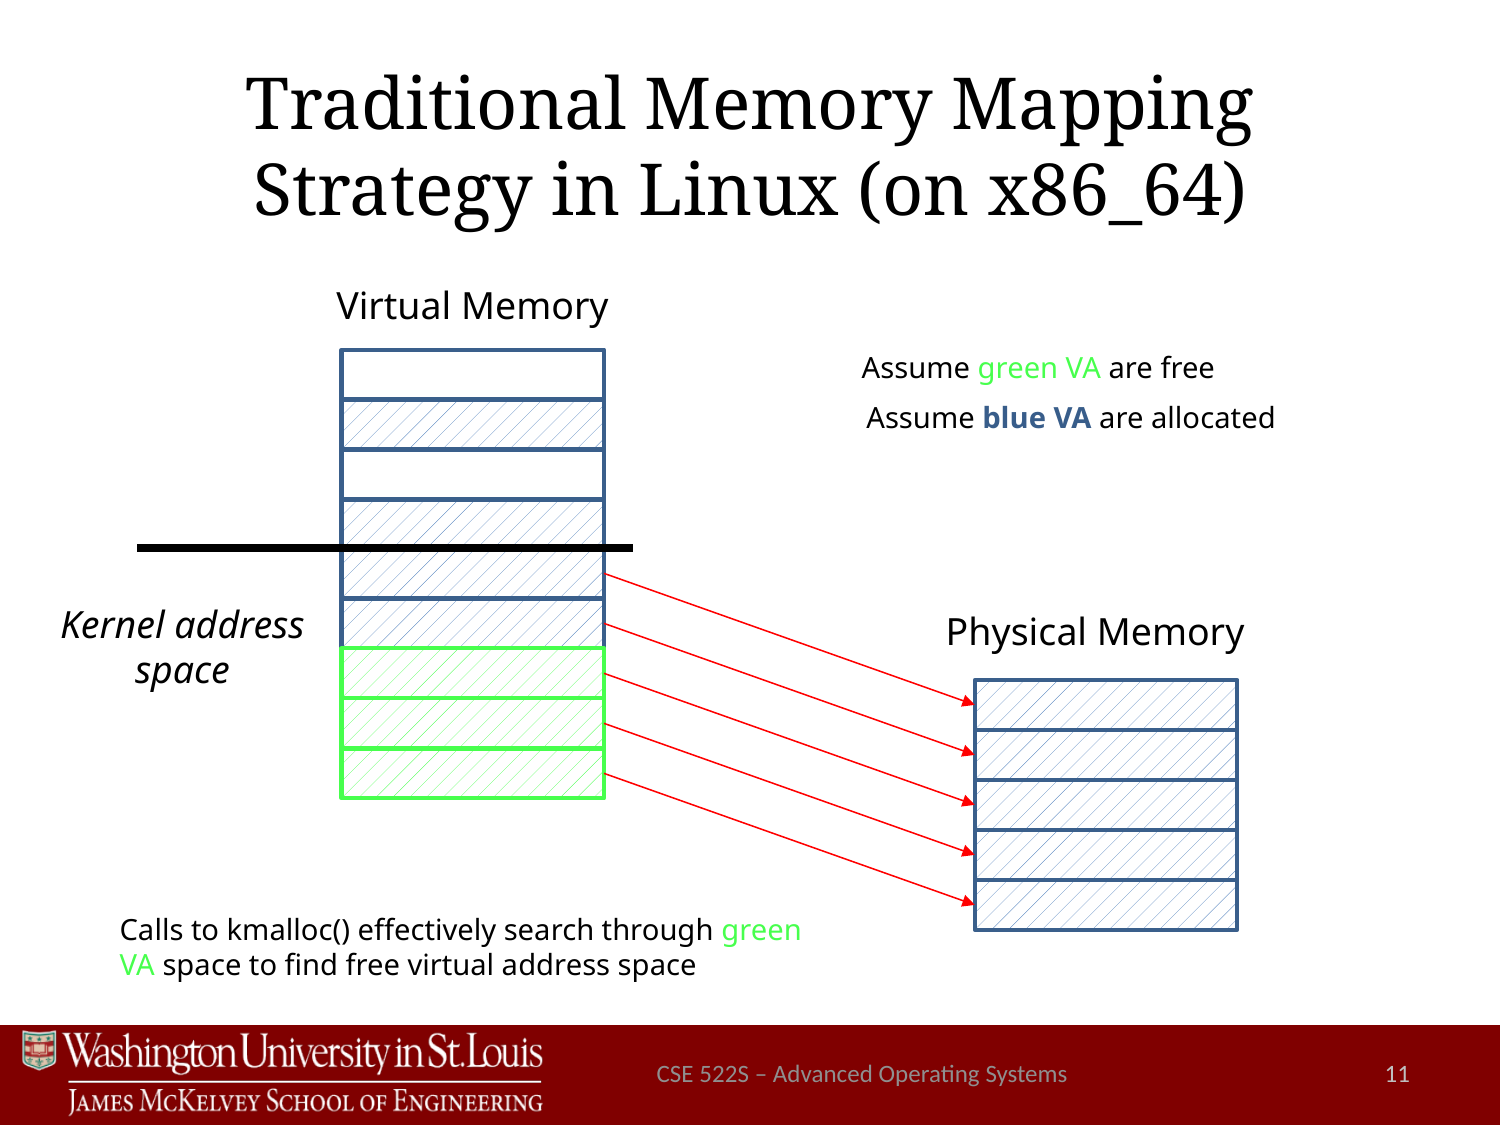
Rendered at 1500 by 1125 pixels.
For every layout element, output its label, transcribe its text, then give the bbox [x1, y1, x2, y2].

slide_number 11 [1100, 1042, 1425, 1103]
text_box [982, 732, 1239, 778]
text_box [339, 646, 597, 696]
text_box [339, 600, 598, 646]
title Traditional Memory Mapping Strategy in Linux (on x86_64) [75, 50, 1425, 238]
text_box Calls to kmalloc() effectively search through green VA space to find free virtual address space [104, 903, 817, 989]
text_box [339, 696, 597, 746]
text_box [603, 573, 975, 622]
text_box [603, 623, 975, 672]
text_box Kernel address space [45, 593, 320, 698]
text_box [981, 828, 1239, 878]
text_box [339, 557, 606, 600]
text_box [339, 498, 606, 544]
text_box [603, 773, 975, 906]
text_box [982, 778, 1239, 828]
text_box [603, 673, 975, 722]
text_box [603, 723, 975, 772]
text_box Assume blue VA are allocated [851, 391, 1291, 442]
footer CSE 522S – Advanced Operating Systems [624, 1042, 1100, 1103]
text_box [339, 746, 597, 800]
text_box [973, 878, 1239, 932]
text_box Assume green VA are free [846, 341, 1230, 392]
text_box Virtual Memory [321, 274, 625, 335]
text_box [339, 398, 606, 447]
text_box [339, 447, 606, 498]
text_box [339, 348, 606, 398]
text_box Physical Memory [981, 600, 1260, 660]
text_box [982, 678, 1239, 732]
